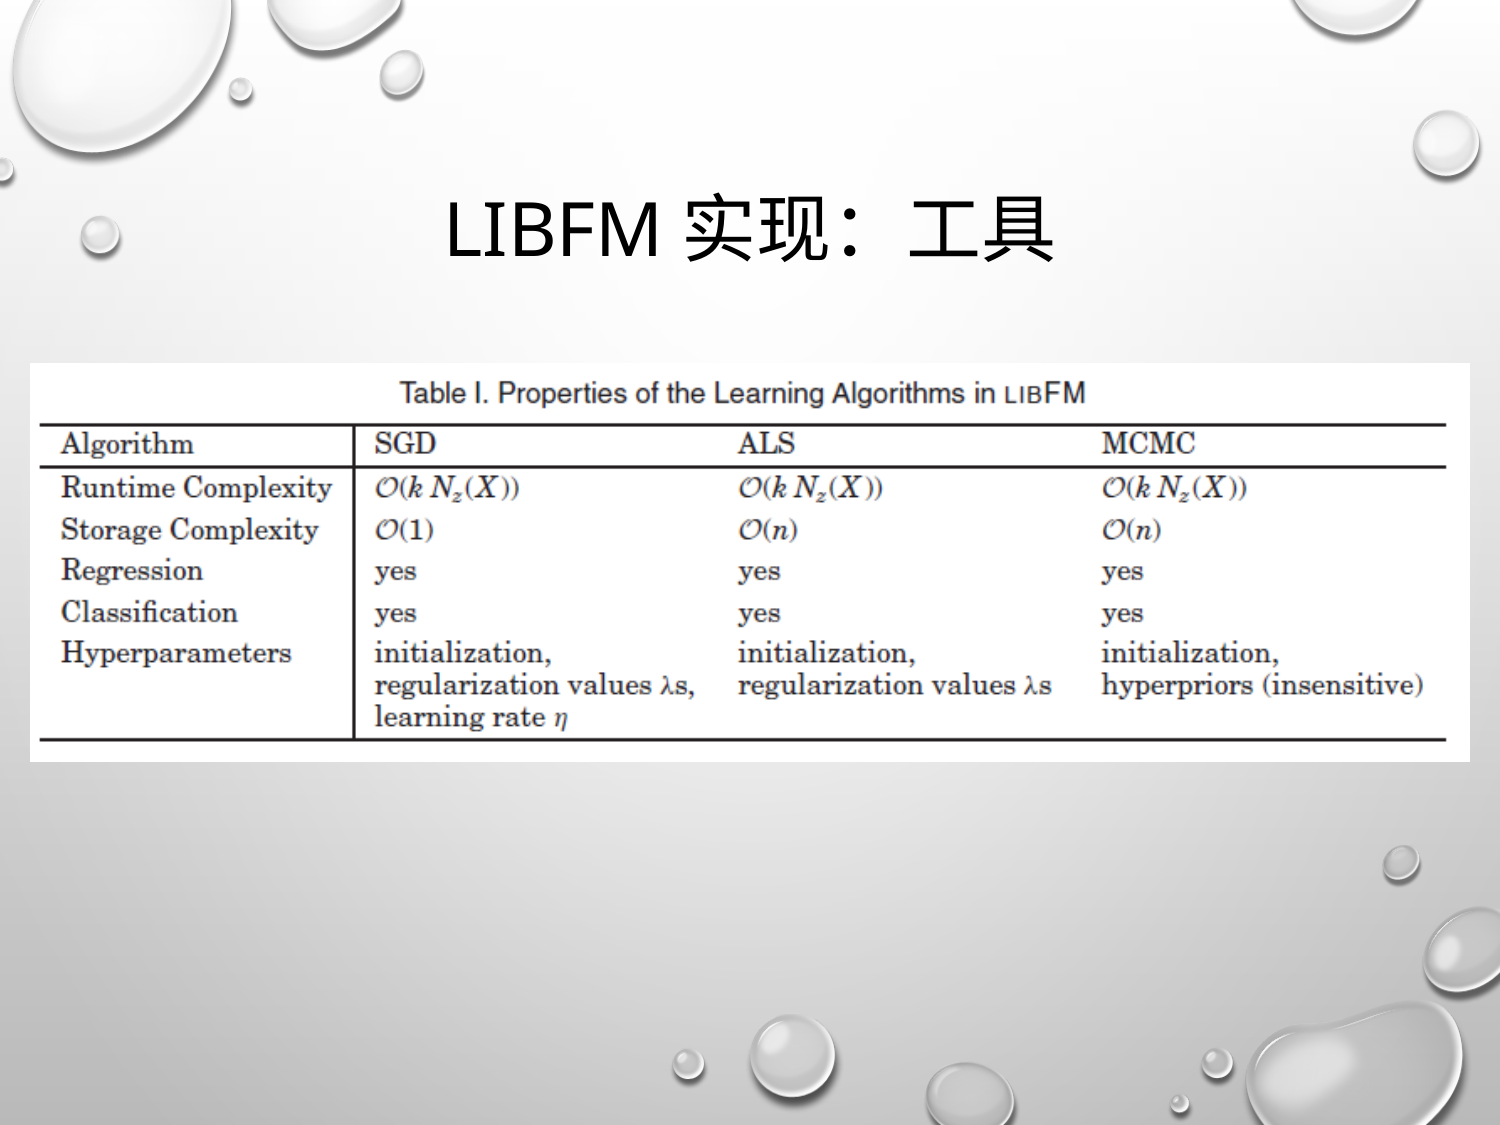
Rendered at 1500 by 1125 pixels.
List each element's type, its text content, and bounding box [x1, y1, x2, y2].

title Libfm实现：工具 [112, 101, 1388, 361]
picture [0, 0, 1500, 1125]
